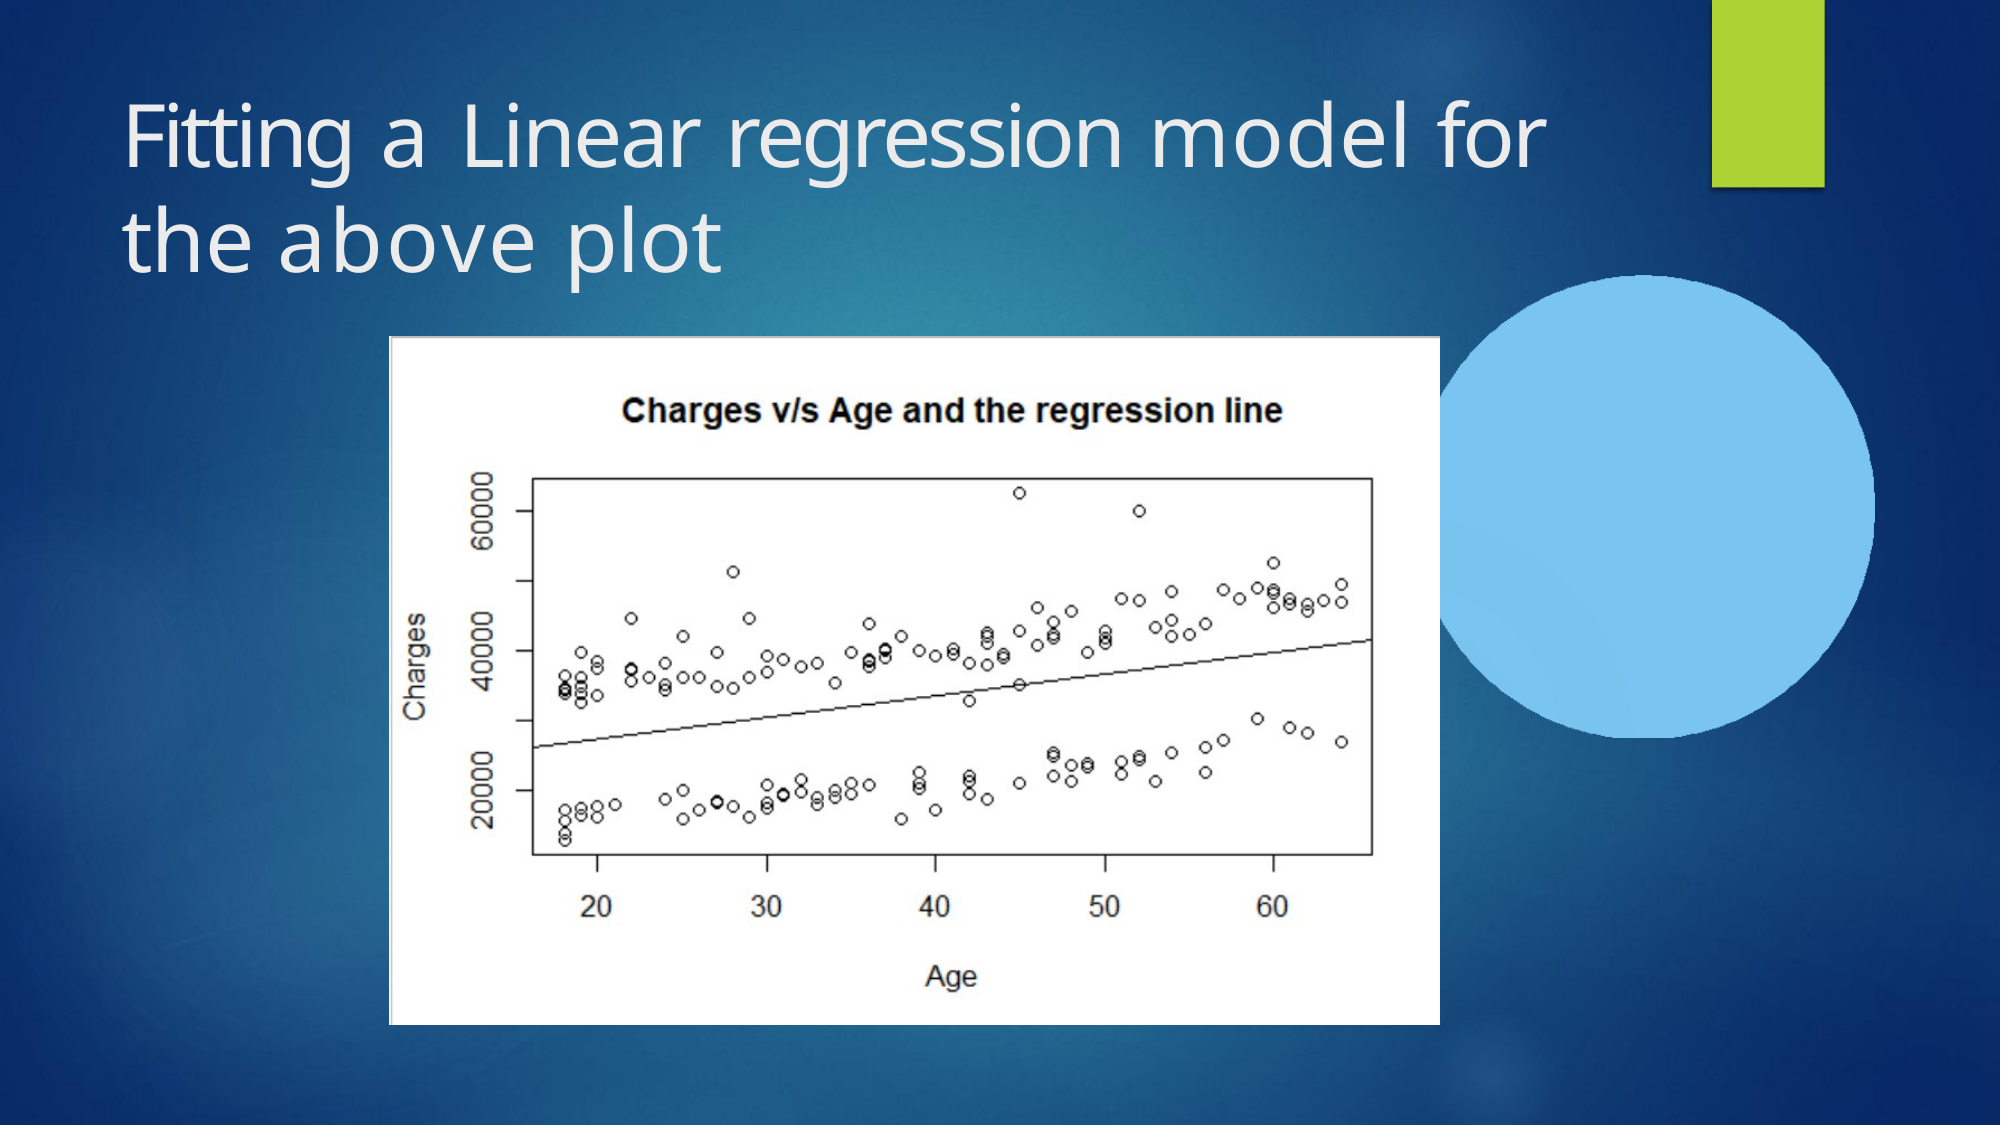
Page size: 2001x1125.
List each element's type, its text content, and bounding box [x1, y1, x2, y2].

picture [0, 0, 2000, 1125]
title Fitting a Linear regression model for the above plot [118, 77, 1613, 290]
